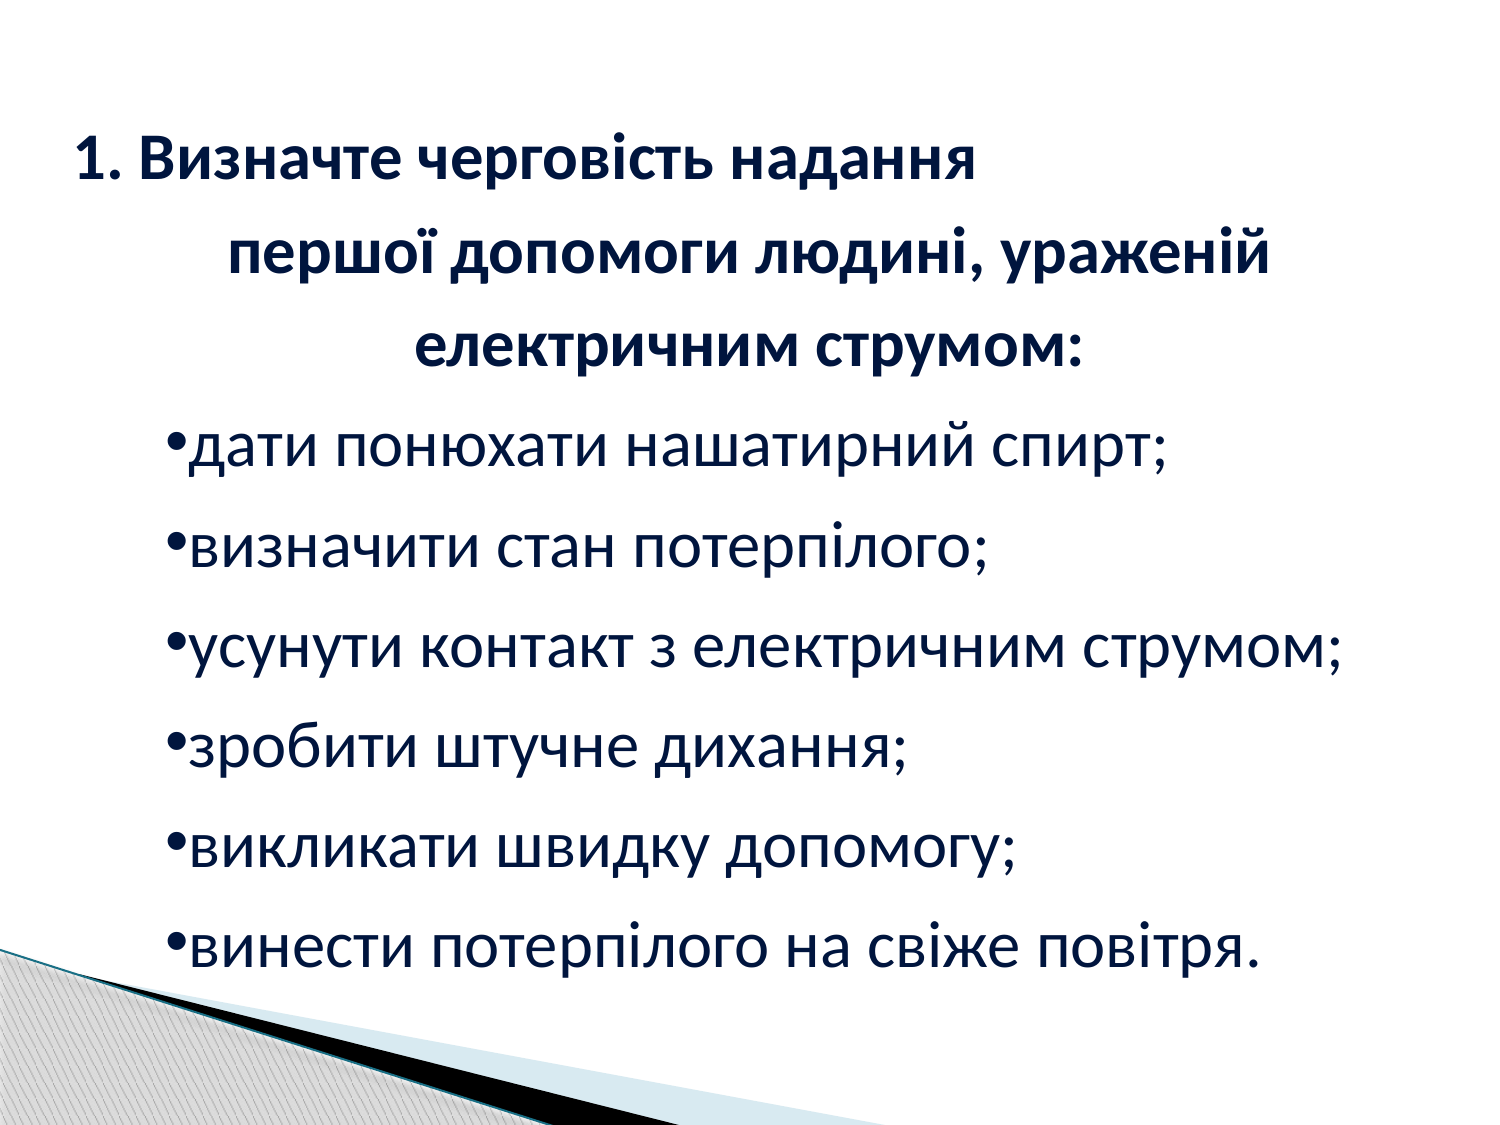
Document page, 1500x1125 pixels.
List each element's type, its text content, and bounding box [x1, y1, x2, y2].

text_box 1. Визначте черговість надання першої допомоги людині, ураженій електричним струмом: дати понюхати нашатирний спирт; визначити стан потерпілого; усунути контакт з електричним струмом; зробити штучне дихання; викликати швидку допомогу; винести потерпілого на свіже повітря. [41, 91, 1460, 988]
